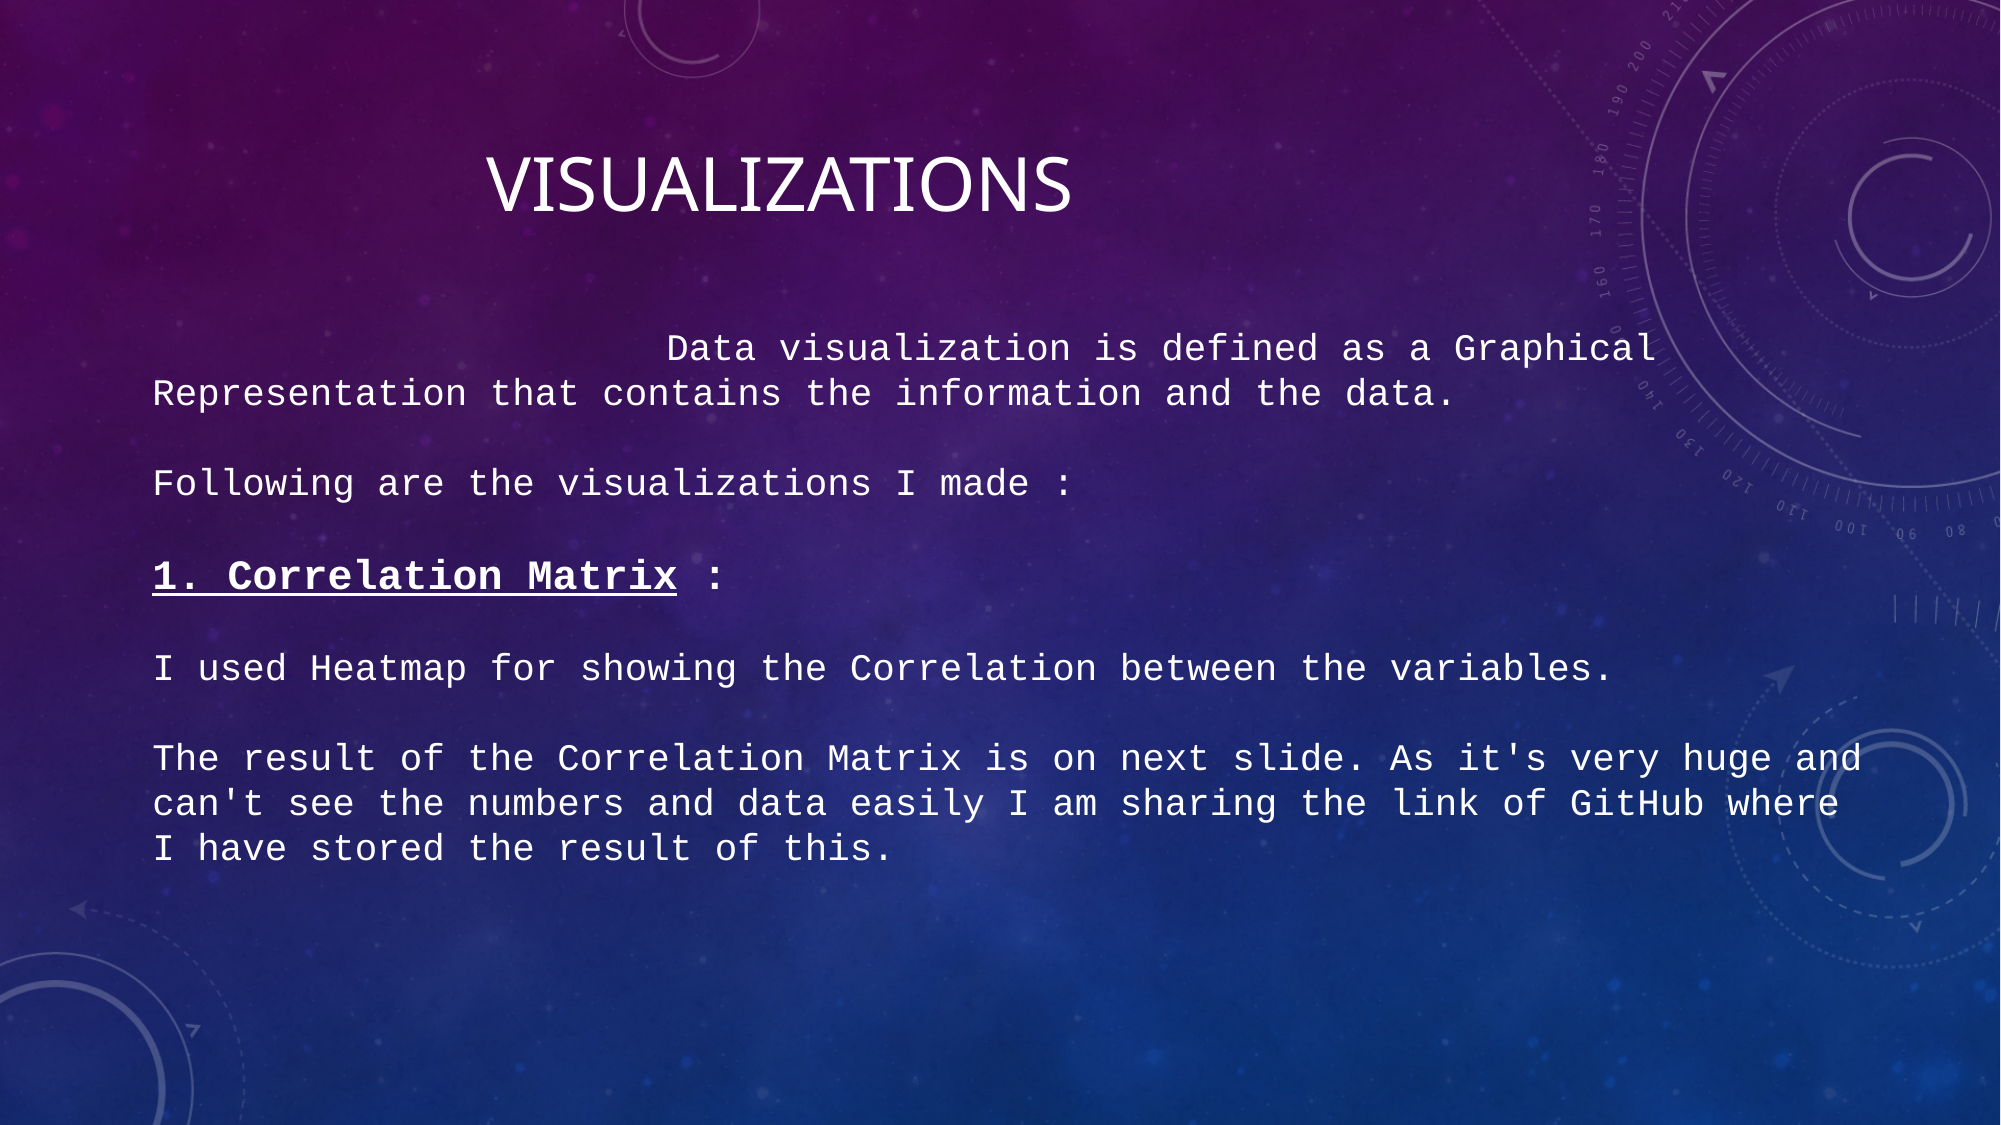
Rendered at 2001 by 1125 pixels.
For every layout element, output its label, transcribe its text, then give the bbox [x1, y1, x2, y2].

text_box VISUALIZATIONS​ [368, 129, 1192, 235]
text_box Data visualization is defined as a Graphical Representation that contains the information and the data. Following are the visualizations I made : 1. Correlation Matrix : I used Heatmap for showing the Correlation between the variables. The result of the Correlation Matrix is on next slide. As it's very huge and can't see the numbers and data easily I am sharing the link of GitHub where I have stored the result of this. [137, 315, 1890, 921]
picture [0, 0, 2001, 1125]
